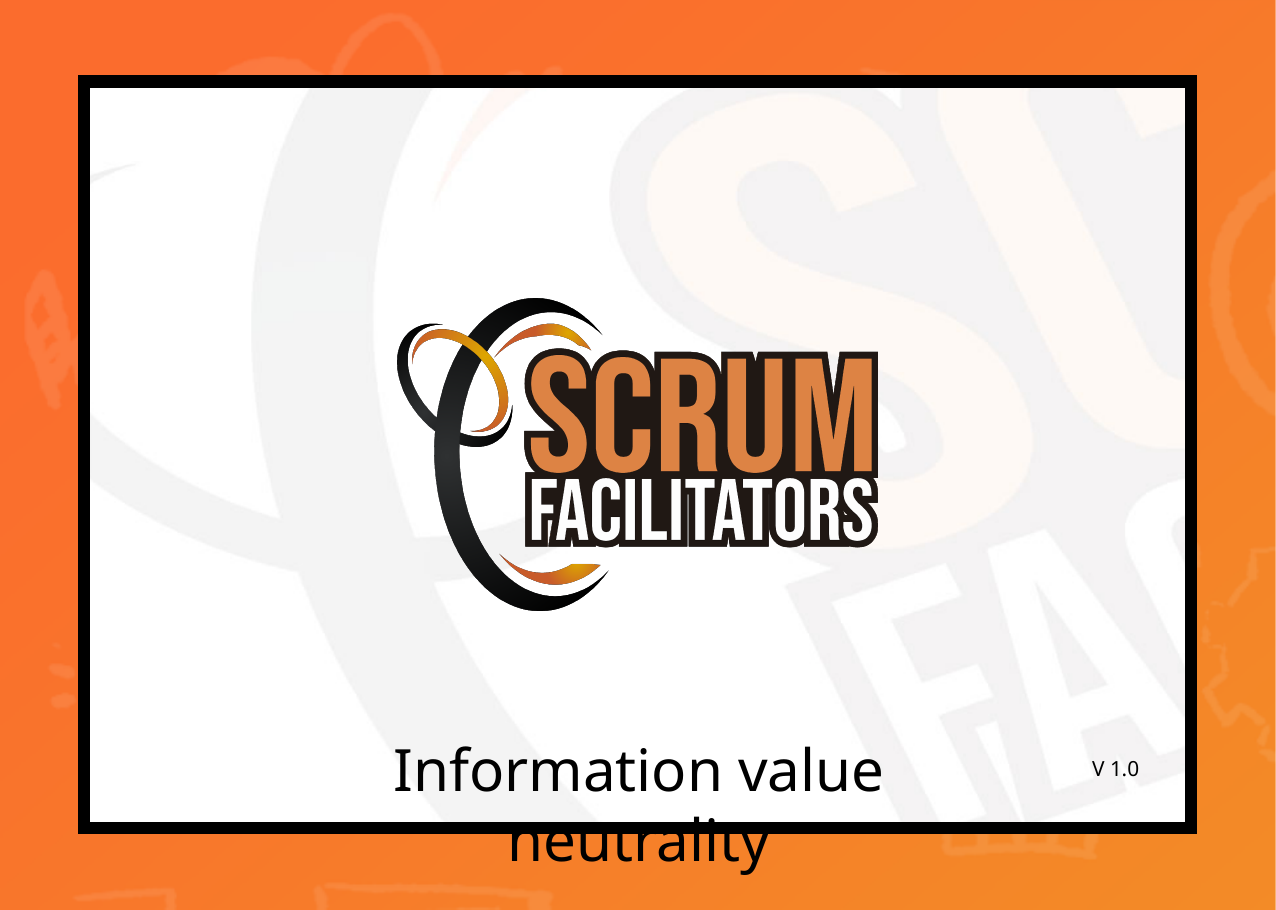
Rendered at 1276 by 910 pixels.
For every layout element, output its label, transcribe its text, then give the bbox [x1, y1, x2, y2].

footer V 1.0 [875, 745, 1154, 794]
picture [0, 0, 1276, 910]
